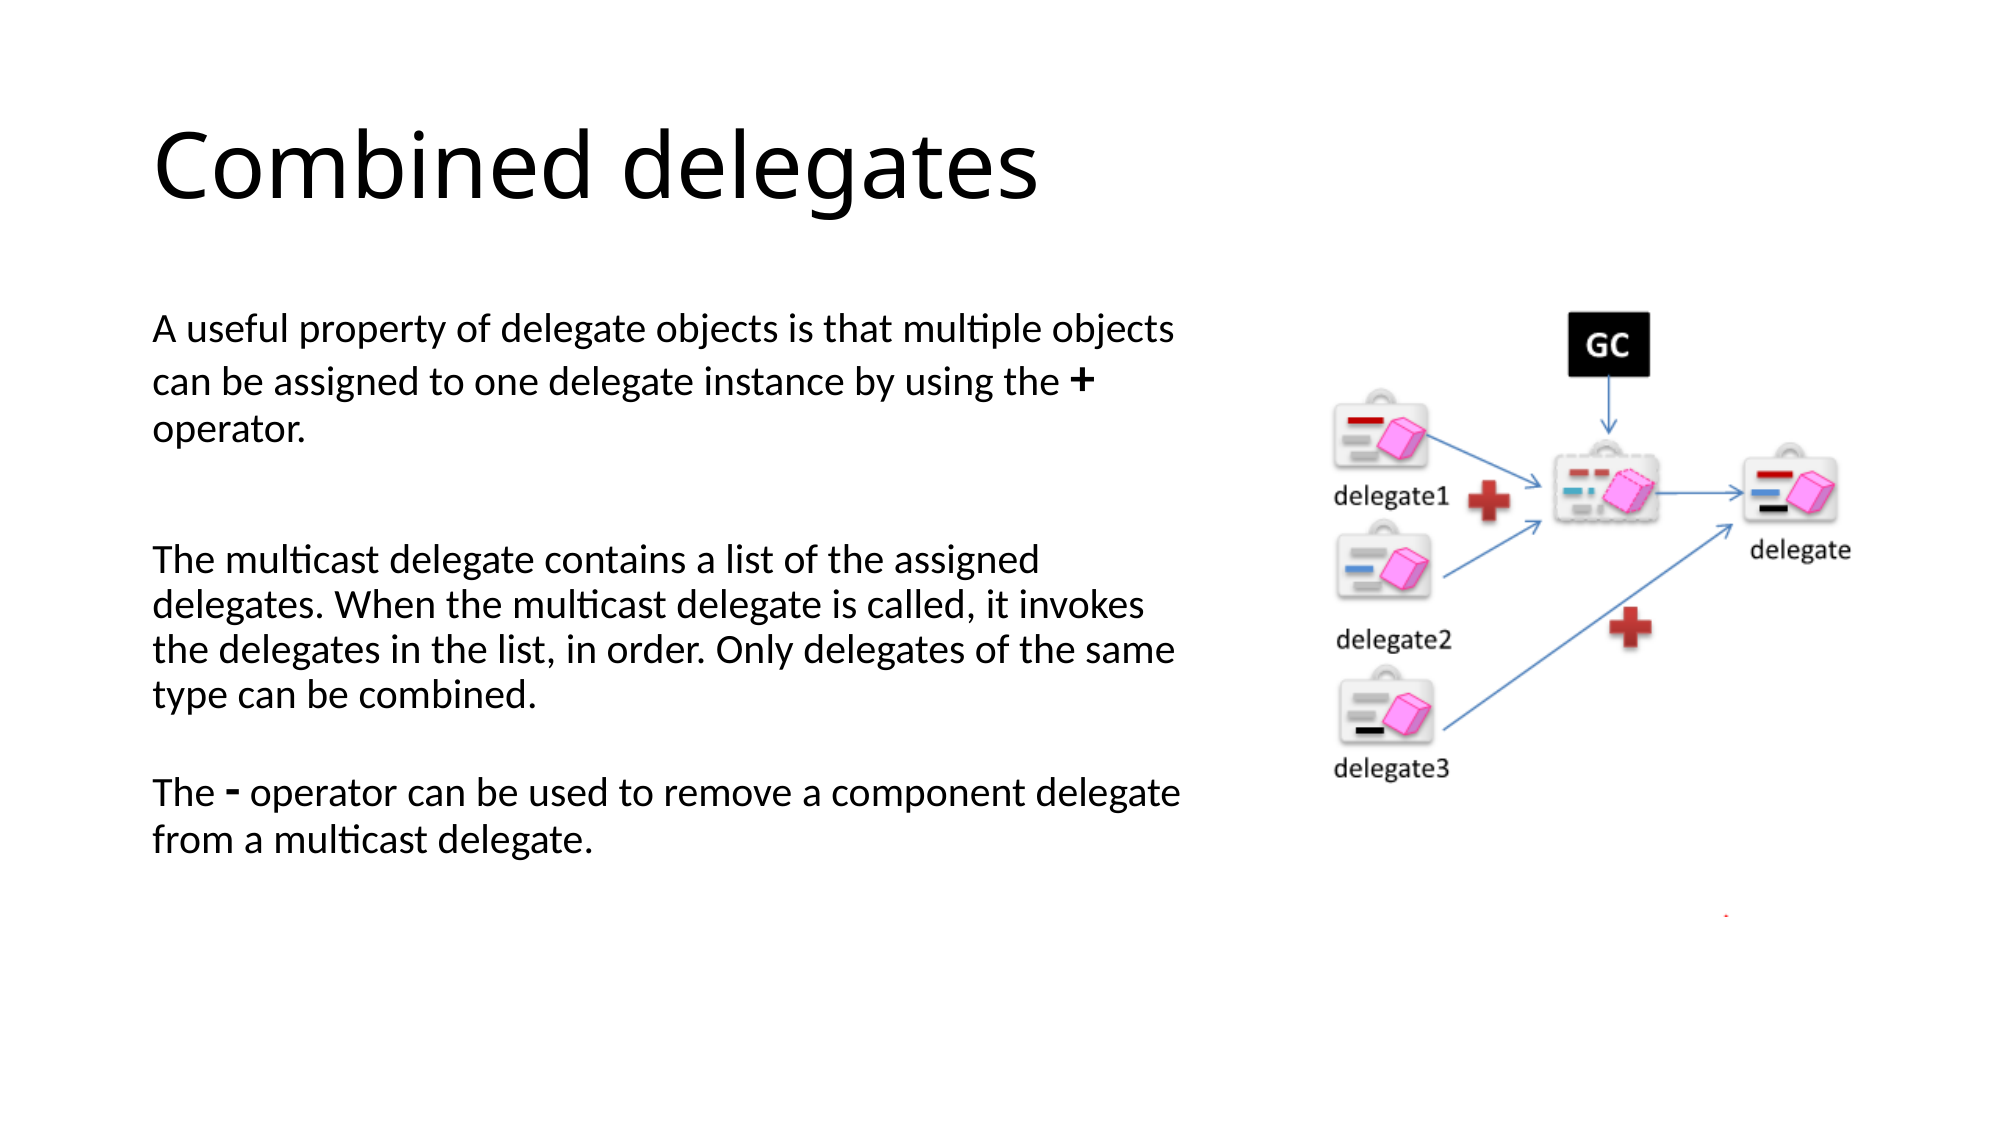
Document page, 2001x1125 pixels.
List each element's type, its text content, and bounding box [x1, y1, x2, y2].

title Combined delegates [137, 59, 1863, 278]
list A useful property of delegate objects is that multiple objects can be assigned to one delegate instance by using the + operator. The multicast delegate contains a list of the assigned delegates. When the multicast delegate is called, it invokes the delegates in the list, in order. Only delegates of the same type can be combined. The - operator can be used to remove a component delegate from a multicast delegate. [137, 299, 1214, 1014]
picture [1242, 308, 1921, 917]
